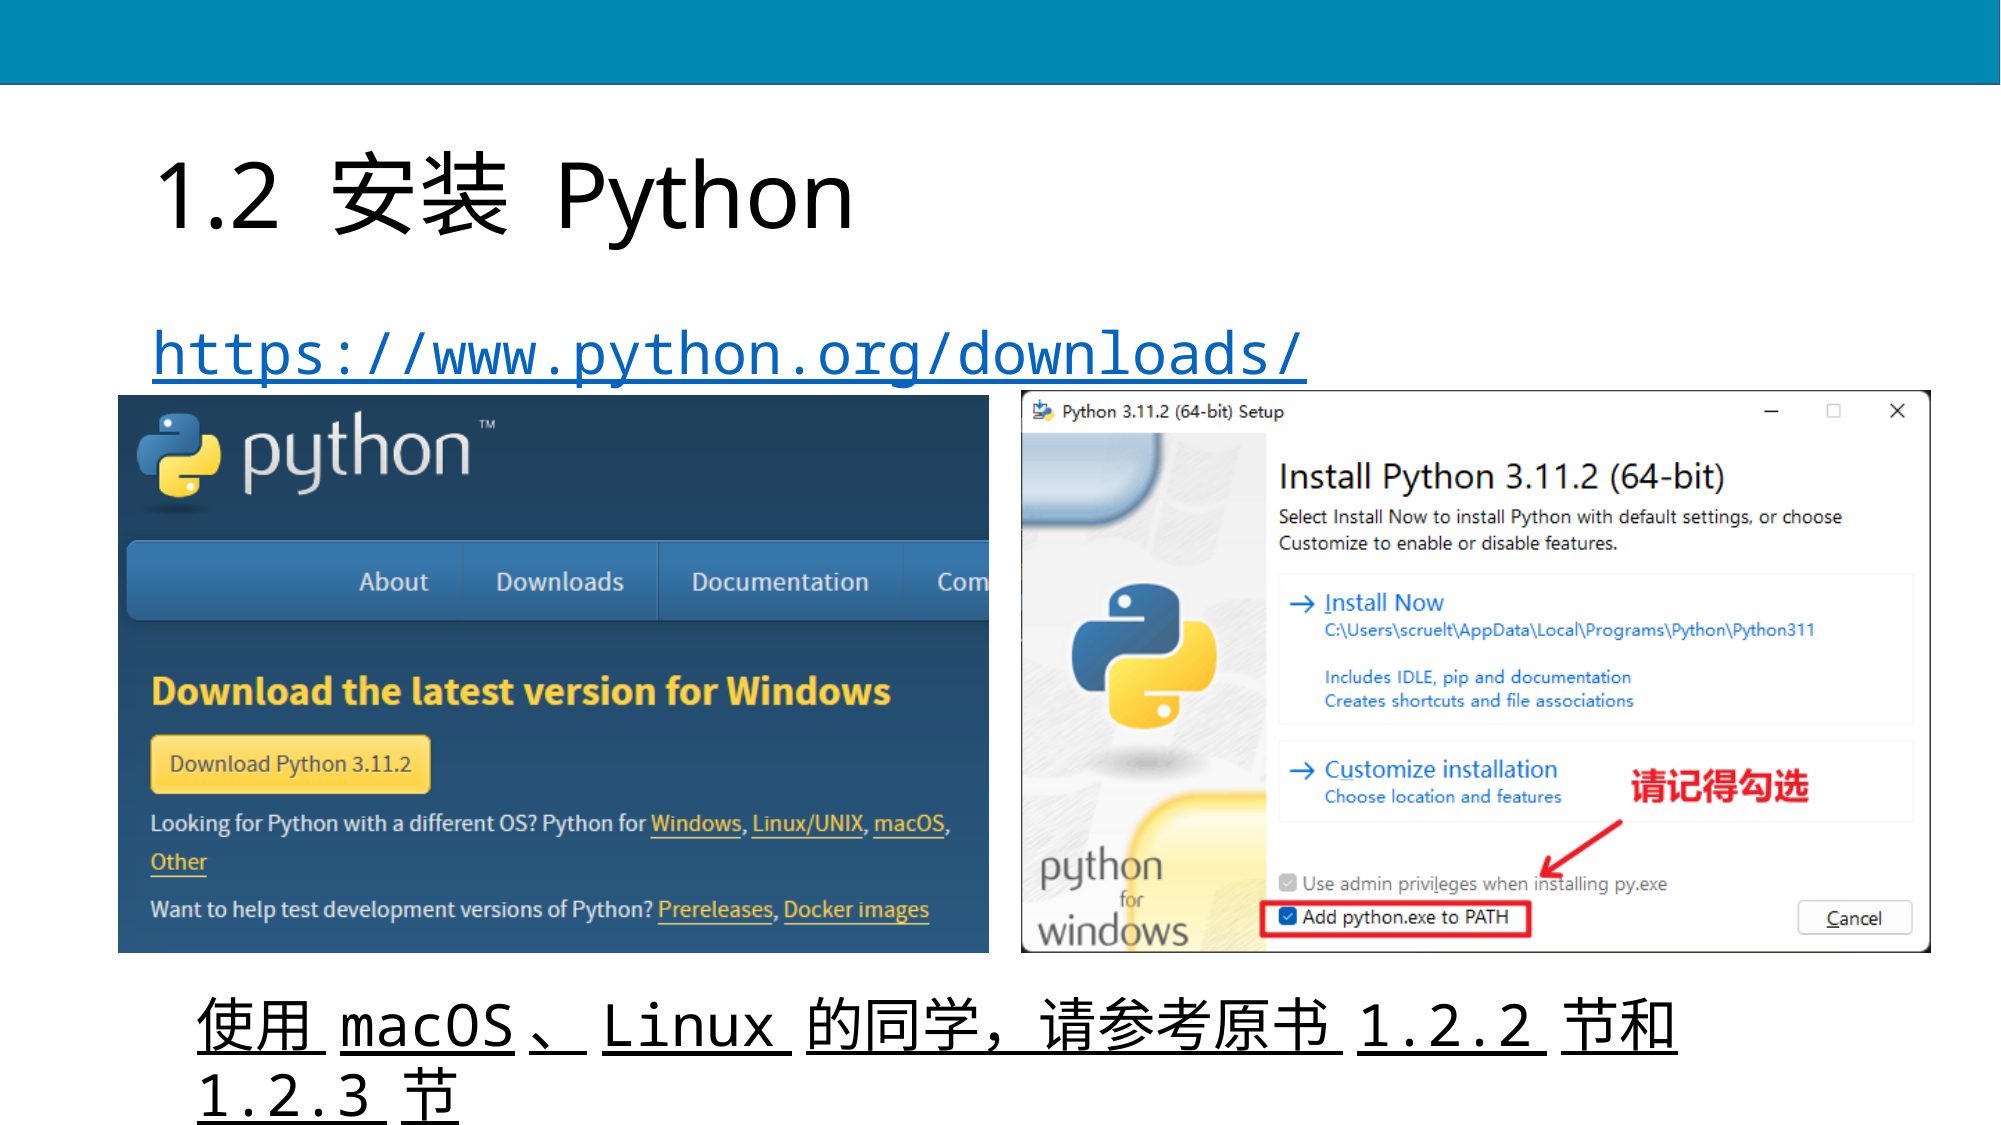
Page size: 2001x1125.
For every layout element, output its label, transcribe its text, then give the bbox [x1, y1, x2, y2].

title 1.2 安装 Python [137, 115, 1863, 282]
picture [1021, 390, 1931, 953]
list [118, 395, 989, 953]
list https://www.python.org/downloads/ [137, 310, 1863, 1024]
text_box 使用 macOS、Linux 的同学，请参考原书 1.2.2 节和 1.2.3 节 [182, 981, 1861, 1125]
